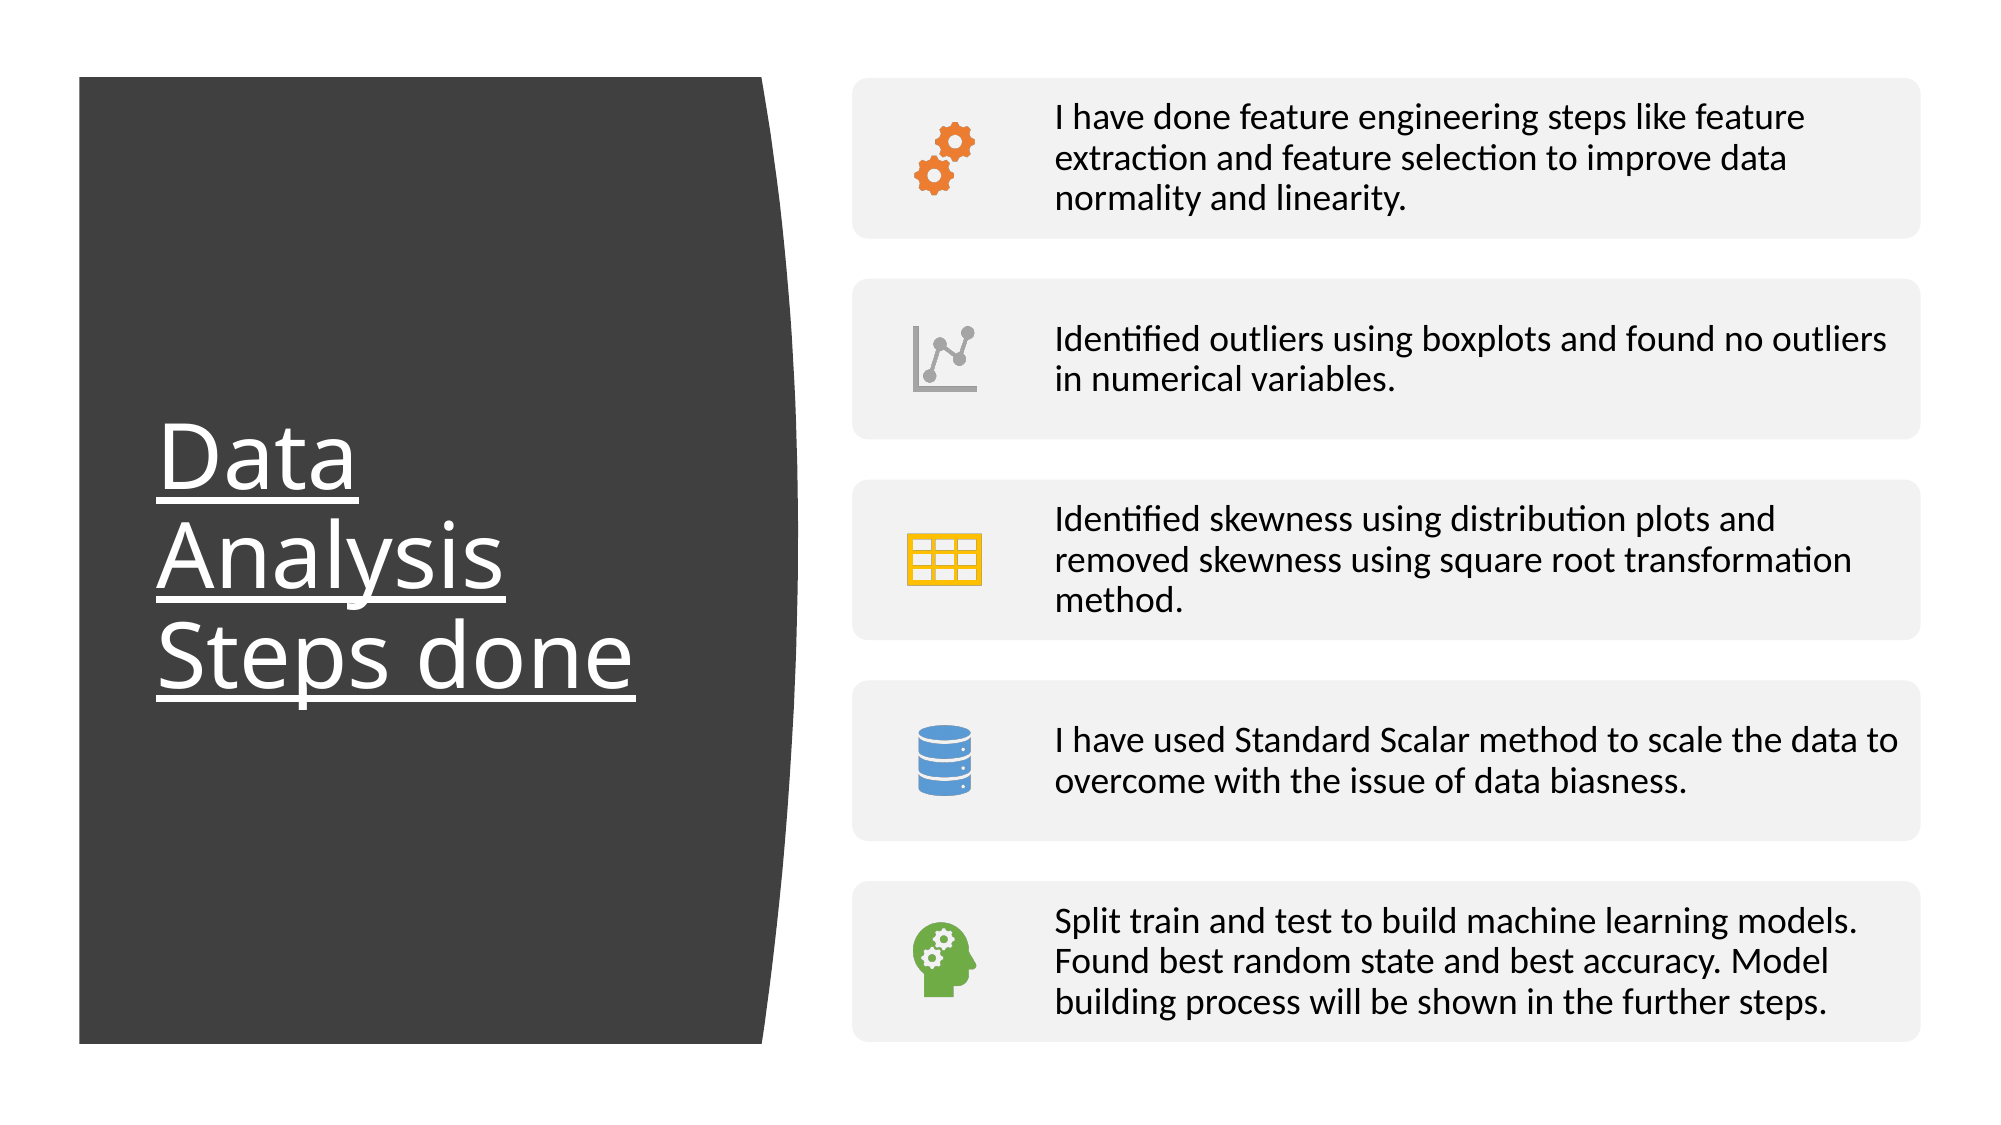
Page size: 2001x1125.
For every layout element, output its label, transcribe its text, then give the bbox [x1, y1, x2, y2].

text_box Data Analysis Steps done [141, 166, 702, 953]
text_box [852, 77, 1921, 1043]
text_box [78, 76, 800, 1045]
